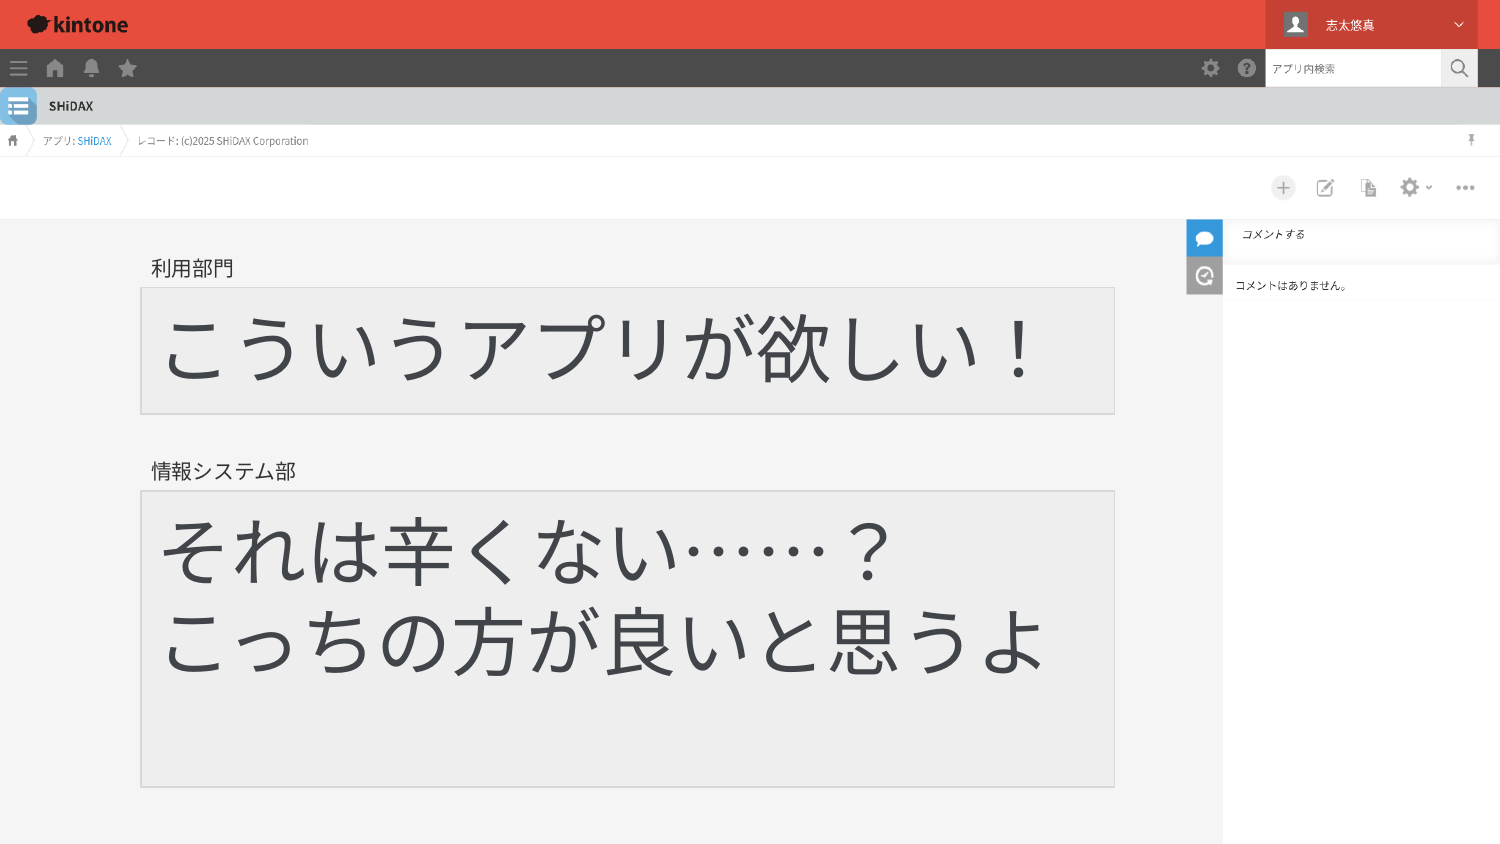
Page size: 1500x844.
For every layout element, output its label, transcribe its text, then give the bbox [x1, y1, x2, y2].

text_box 情報システム部 [136, 446, 841, 497]
picture [0, 0, 1500, 844]
title それは辛くない……？ こっちの方が良いと思うよ [141, 490, 1115, 787]
text_box 利用部門 [136, 242, 841, 293]
title こういうアプリが欲しい！ [141, 287, 1115, 415]
